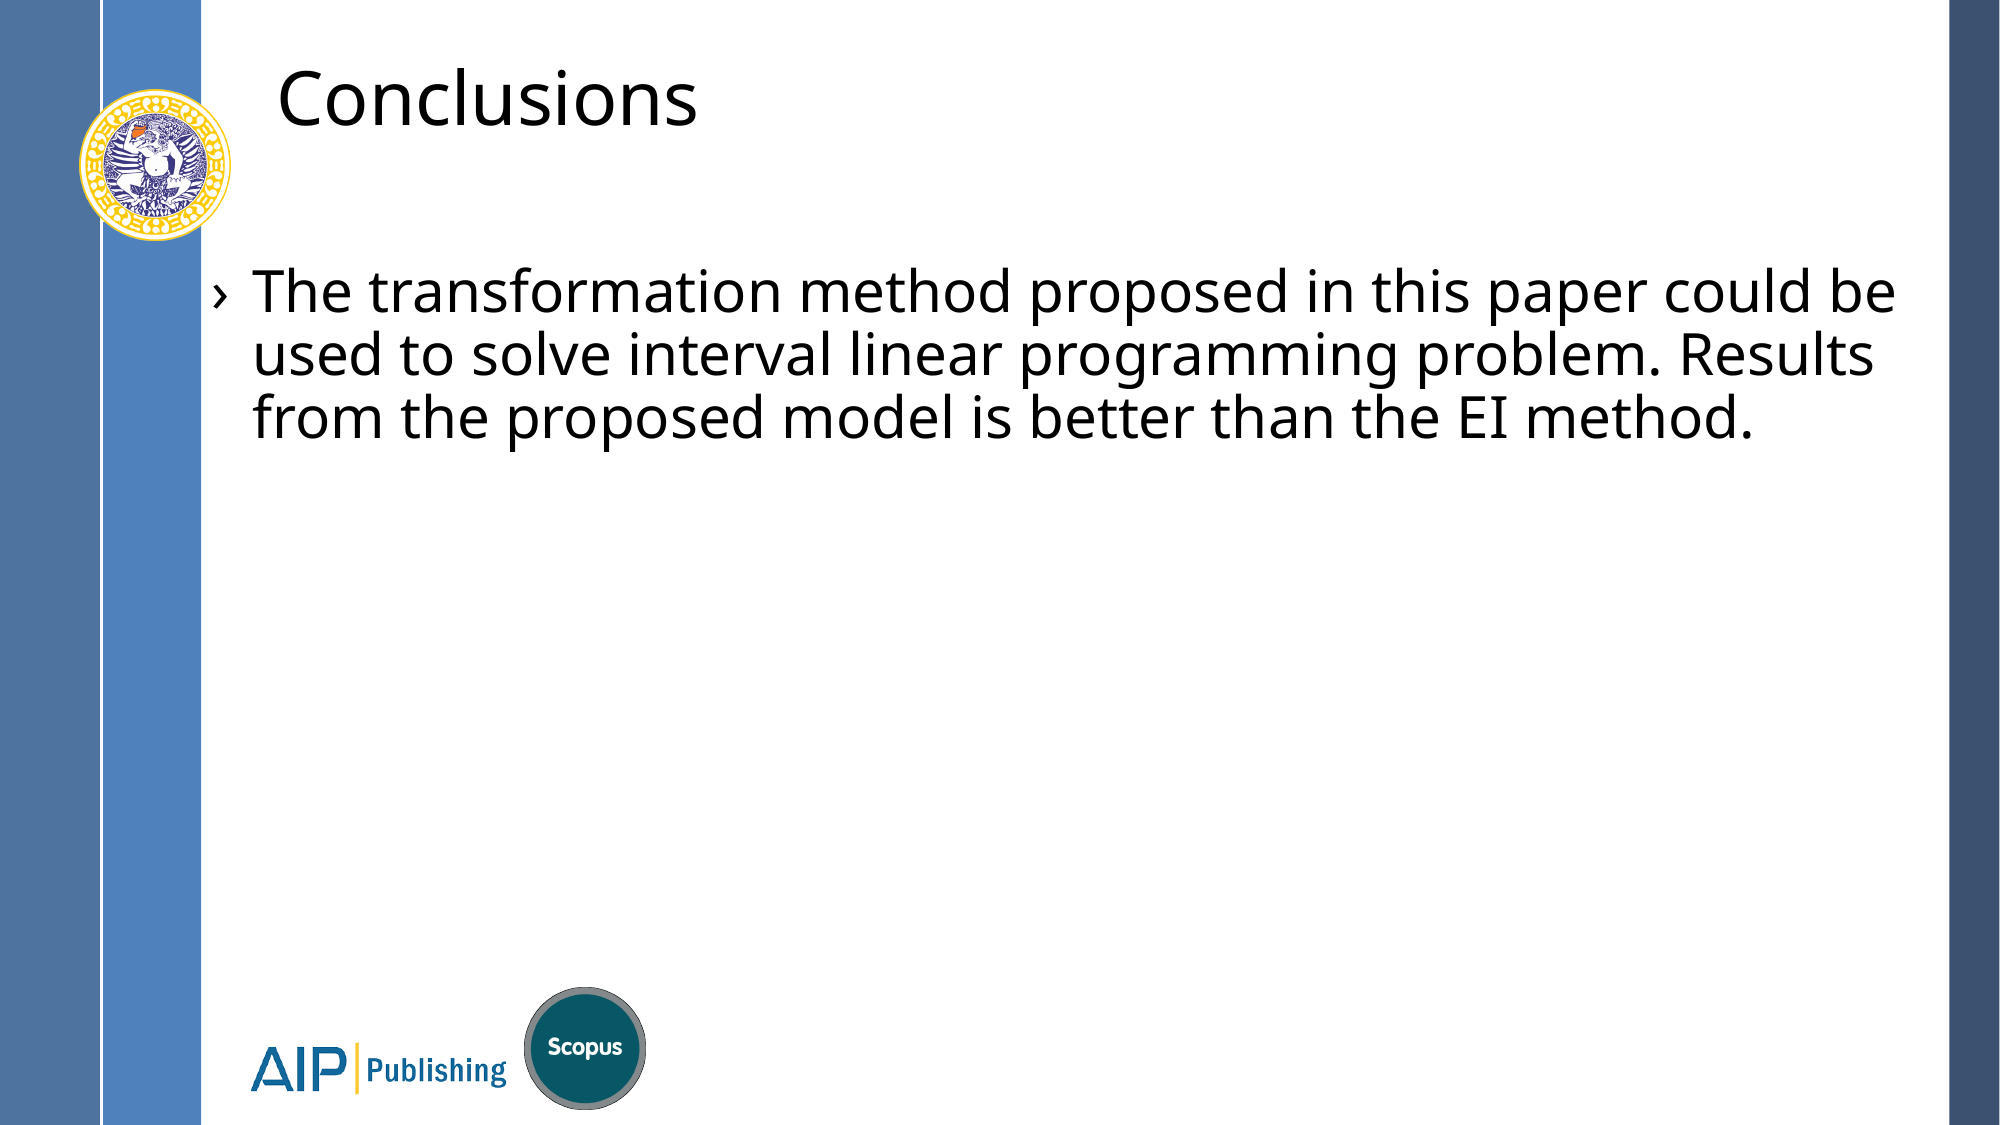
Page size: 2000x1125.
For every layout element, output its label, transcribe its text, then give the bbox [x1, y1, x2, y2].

picture [79, 89, 231, 241]
picture [237, 987, 646, 1121]
list The transformation method proposed in this paper could be used to solve interval linear programming problem. Results from the proposed model is better than the EI method. [196, 254, 1967, 551]
title Conclusions [261, 29, 894, 149]
